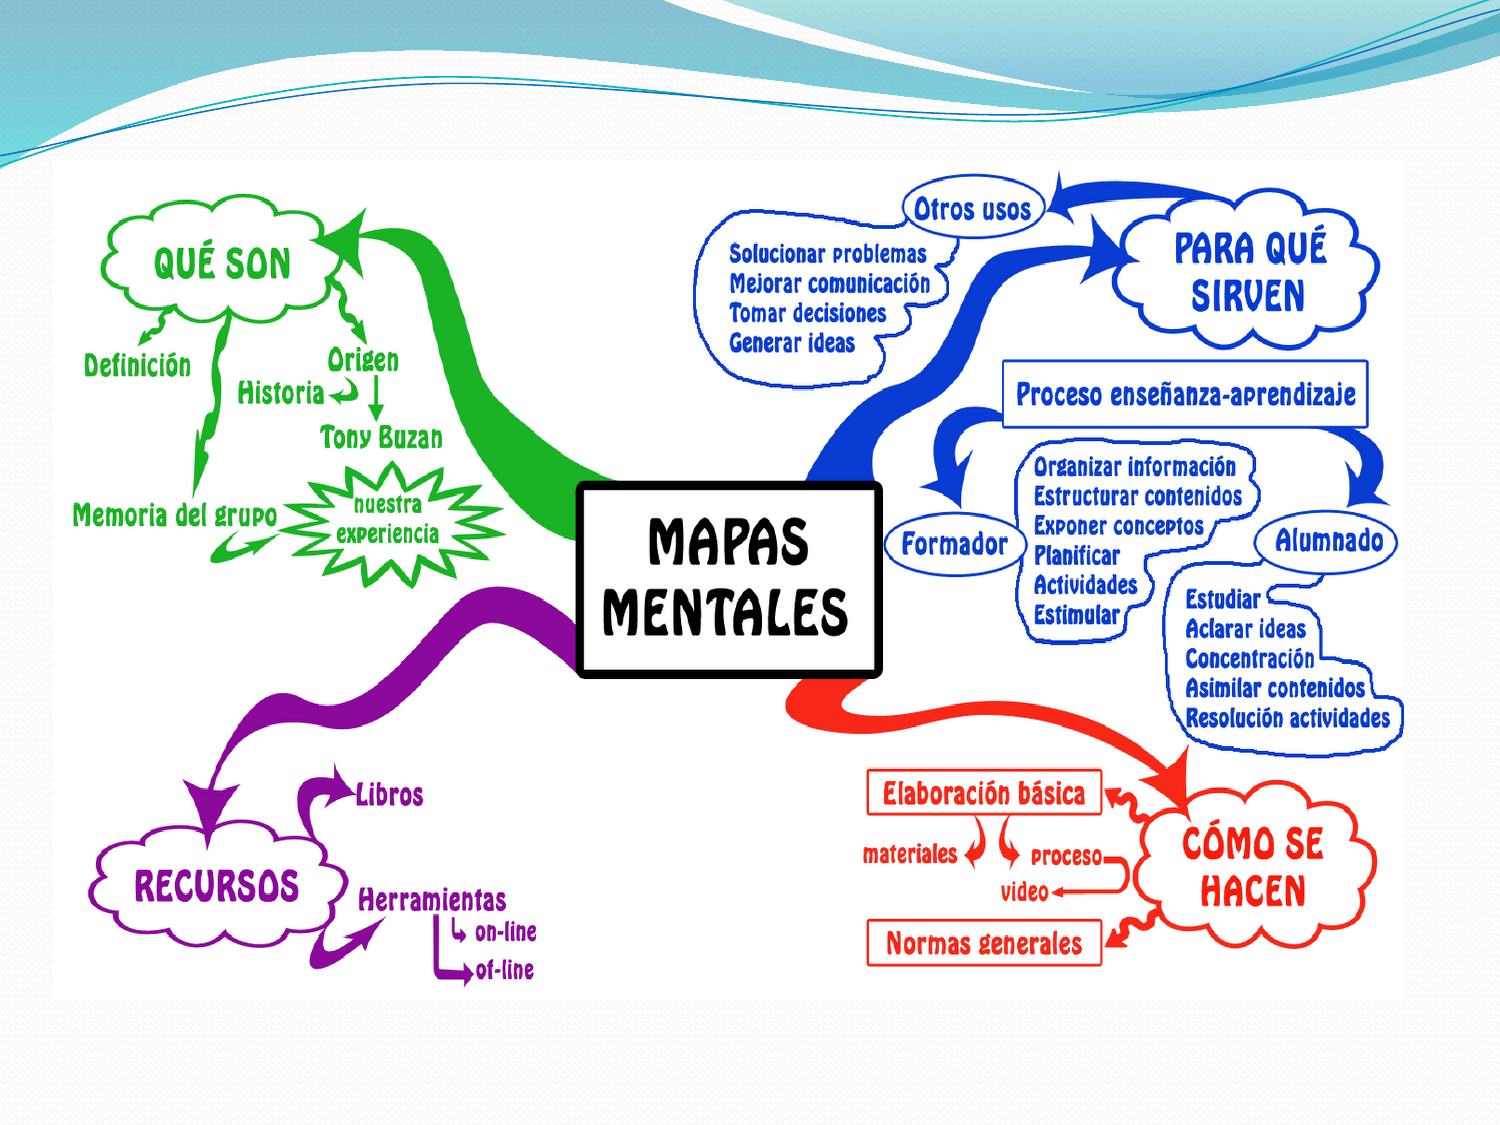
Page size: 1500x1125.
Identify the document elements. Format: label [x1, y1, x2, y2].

list [52, 160, 1404, 1000]
